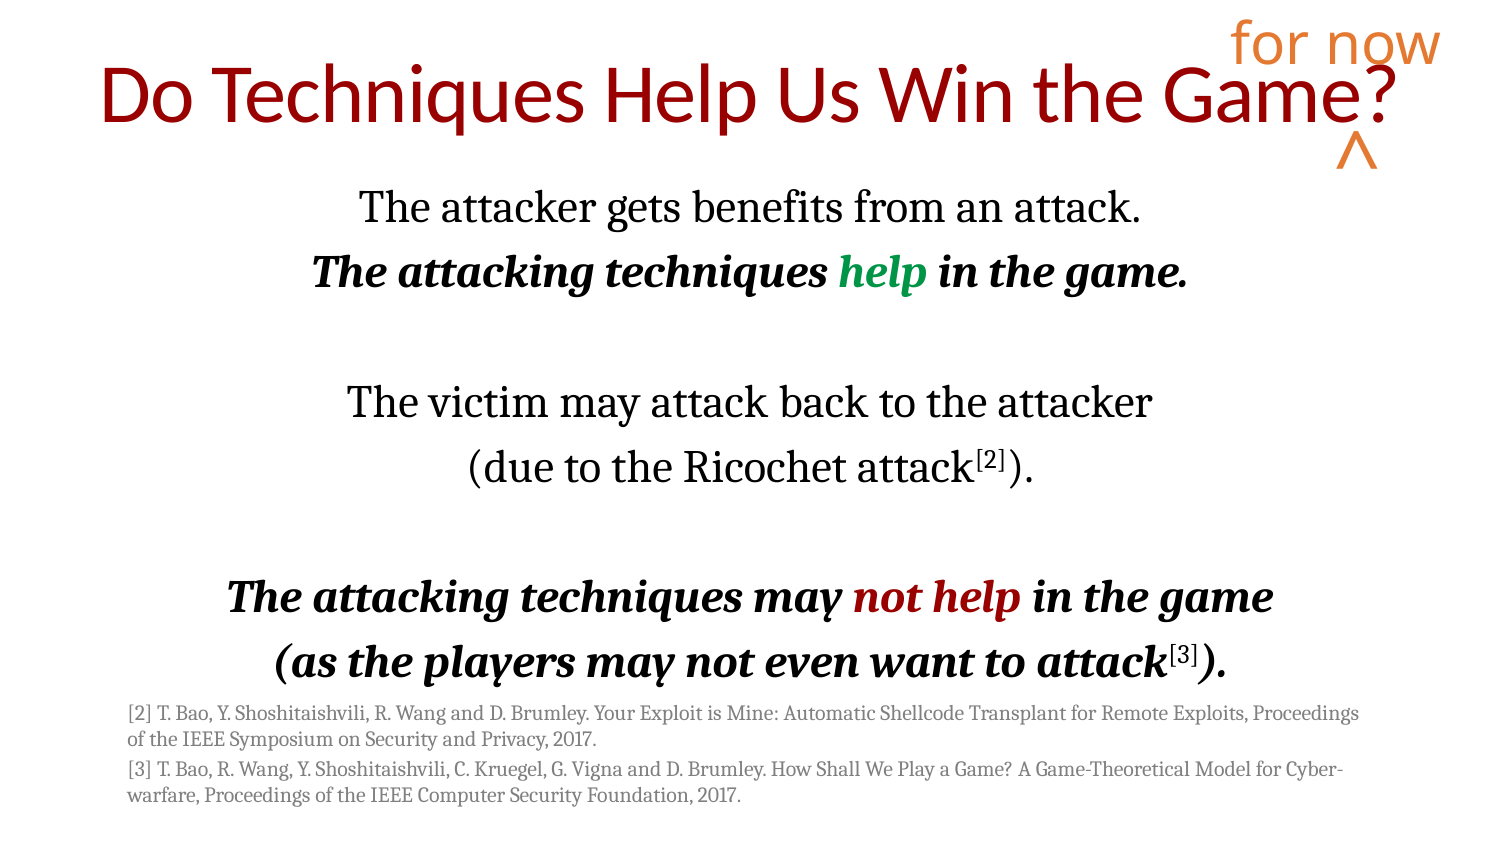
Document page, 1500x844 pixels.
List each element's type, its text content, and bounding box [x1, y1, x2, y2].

text_box for now [1215, 0, 1456, 84]
list The attacker gets benefits from an attack. The attacking techniques help in the game. The victim may attack back to the attacker (due to the Ricochet attack[2]). The attacking techniques may not help in the game (as the players may not even want to attack[3]). [75, 167, 1425, 696]
text_box [3] T. Bao, R. Wang, Y. Shoshitaishvili, C. Kruegel, G. Vigna and D. Brumley. How Shall We Play a Game? A Game-Theoretical Model for Cyber-warfare, Proceedings of the IEEE Computer Security Foundation, 2017. [112, 746, 1388, 814]
text_box ^ [1318, 100, 1396, 216]
title Do Techniques Help Us Win the Game? [75, 18, 1425, 160]
text_box [2] T. Bao, Y. Shoshitaishvili, R. Wang and D. Brumley. Your Exploit is Mine: Automatic Shellcode Transplant for Remote Exploits, Proceedings of the IEEE Symposium on Security and Privacy, 2017. [112, 691, 1388, 746]
